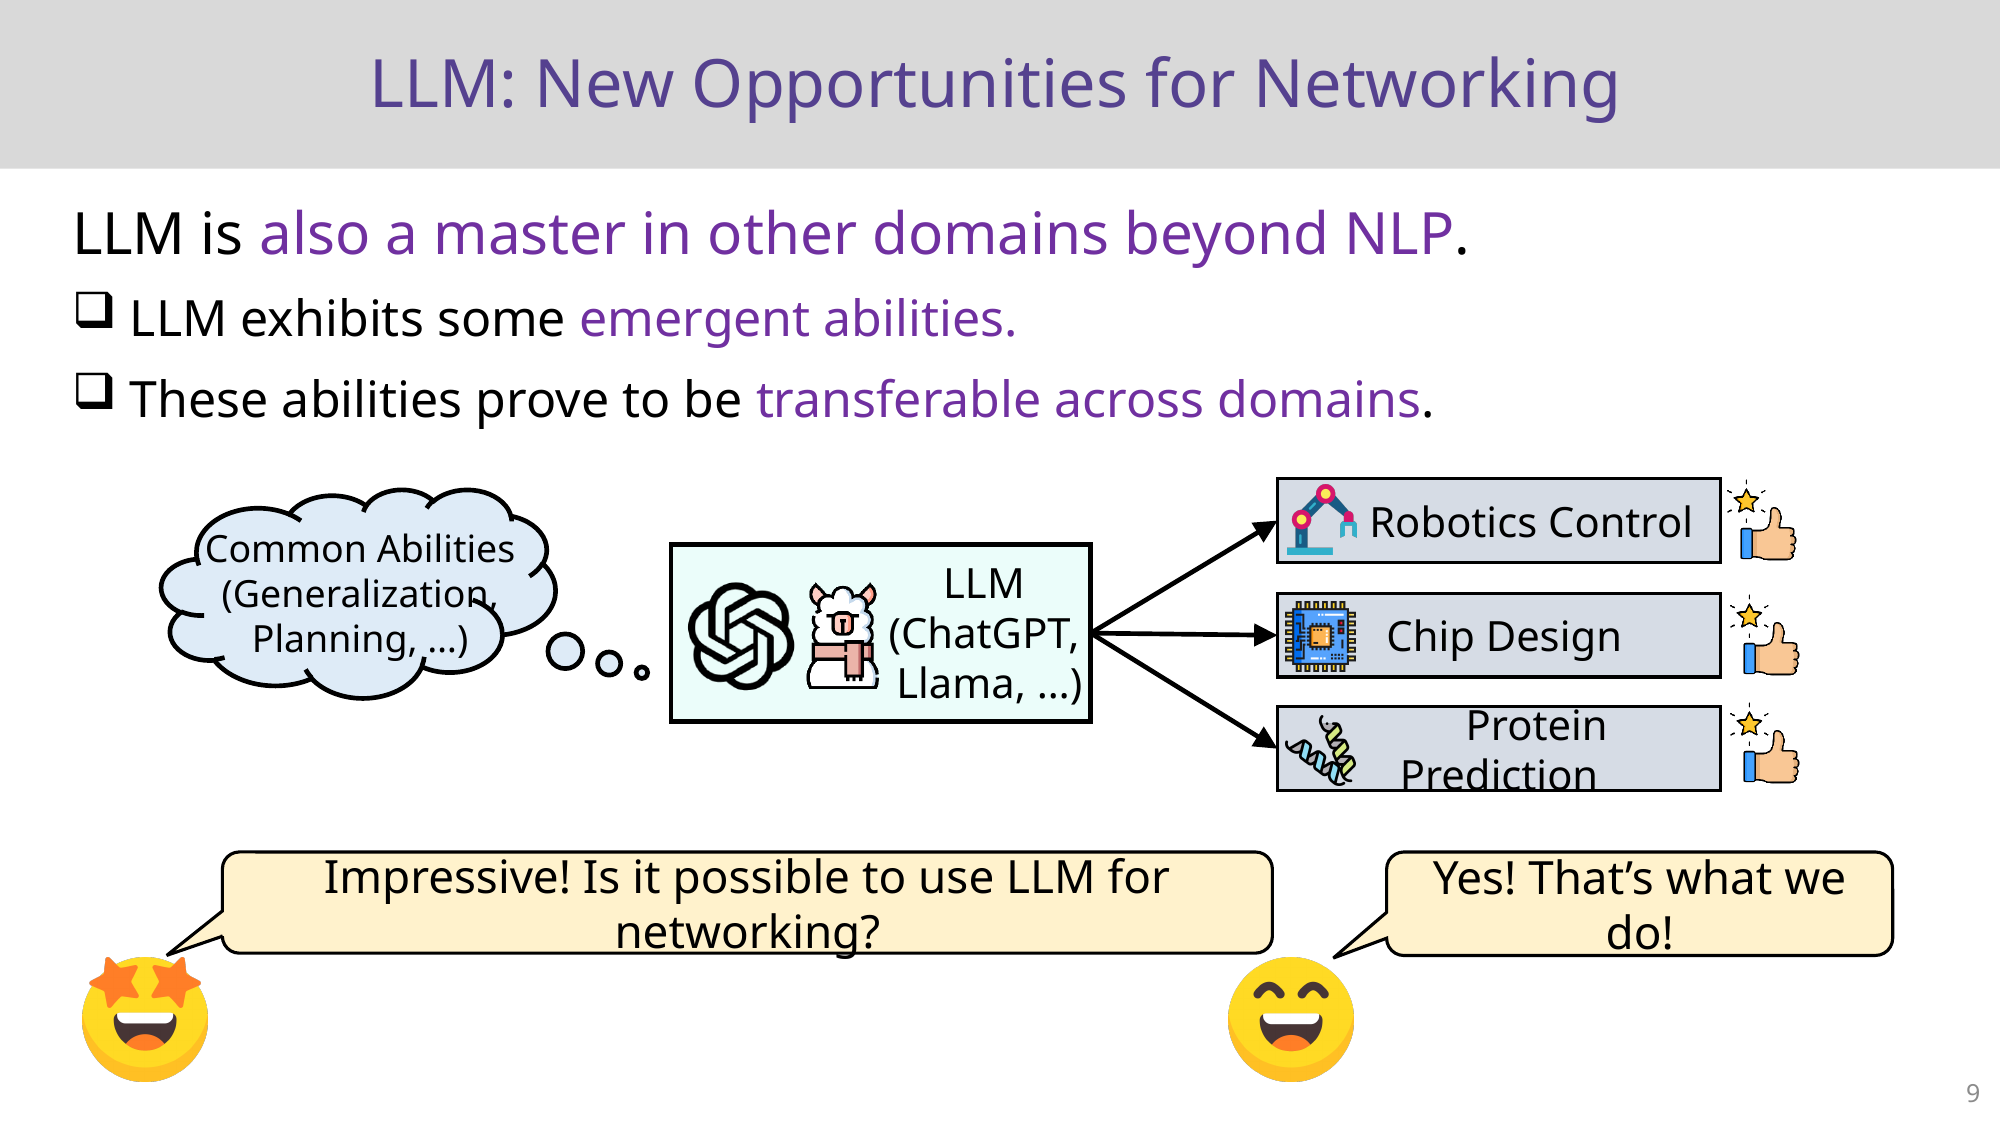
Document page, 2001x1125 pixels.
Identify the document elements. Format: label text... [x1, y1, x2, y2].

text_box Robotics Control [1276, 478, 1722, 563]
picture [1228, 957, 1354, 1082]
text_box Common Abilities (Generalization, Planning, …) [169, 517, 551, 668]
picture [1720, 478, 1803, 561]
text_box [219, 488, 519, 517]
text_box Impressive! Is it possible to use LLM for networking? [166, 850, 1274, 957]
picture [1723, 701, 1806, 784]
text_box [1090, 520, 1278, 633]
picture [1723, 593, 1806, 676]
list LLM is also a master in other domains beyond NLP. LLM exhibits some emergent abilities. These abilities prove to be transferable across domains. [57, 188, 1954, 986]
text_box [1090, 636, 1278, 749]
picture [676, 571, 896, 701]
text_box [551, 632, 584, 670]
text_box Protein Prediction [1276, 706, 1722, 791]
text_box [670, 544, 1090, 723]
text_box [596, 650, 622, 677]
picture [82, 957, 208, 1082]
picture [1285, 715, 1356, 786]
slide_number 9 [1545, 1064, 1996, 1125]
text_box [551, 572, 557, 610]
text_box Chip Design [1278, 592, 1722, 678]
picture [1286, 484, 1357, 555]
text_box [160, 569, 169, 607]
text_box Yes! That’s what we do! [1332, 850, 1894, 957]
picture [1285, 601, 1356, 672]
text_box [220, 668, 478, 700]
text_box LLM (ChatGPT, Llama, …) [798, 549, 1090, 715]
text_box [635, 665, 649, 680]
title LLM: New Opportunities for Networking [57, 3, 1936, 169]
